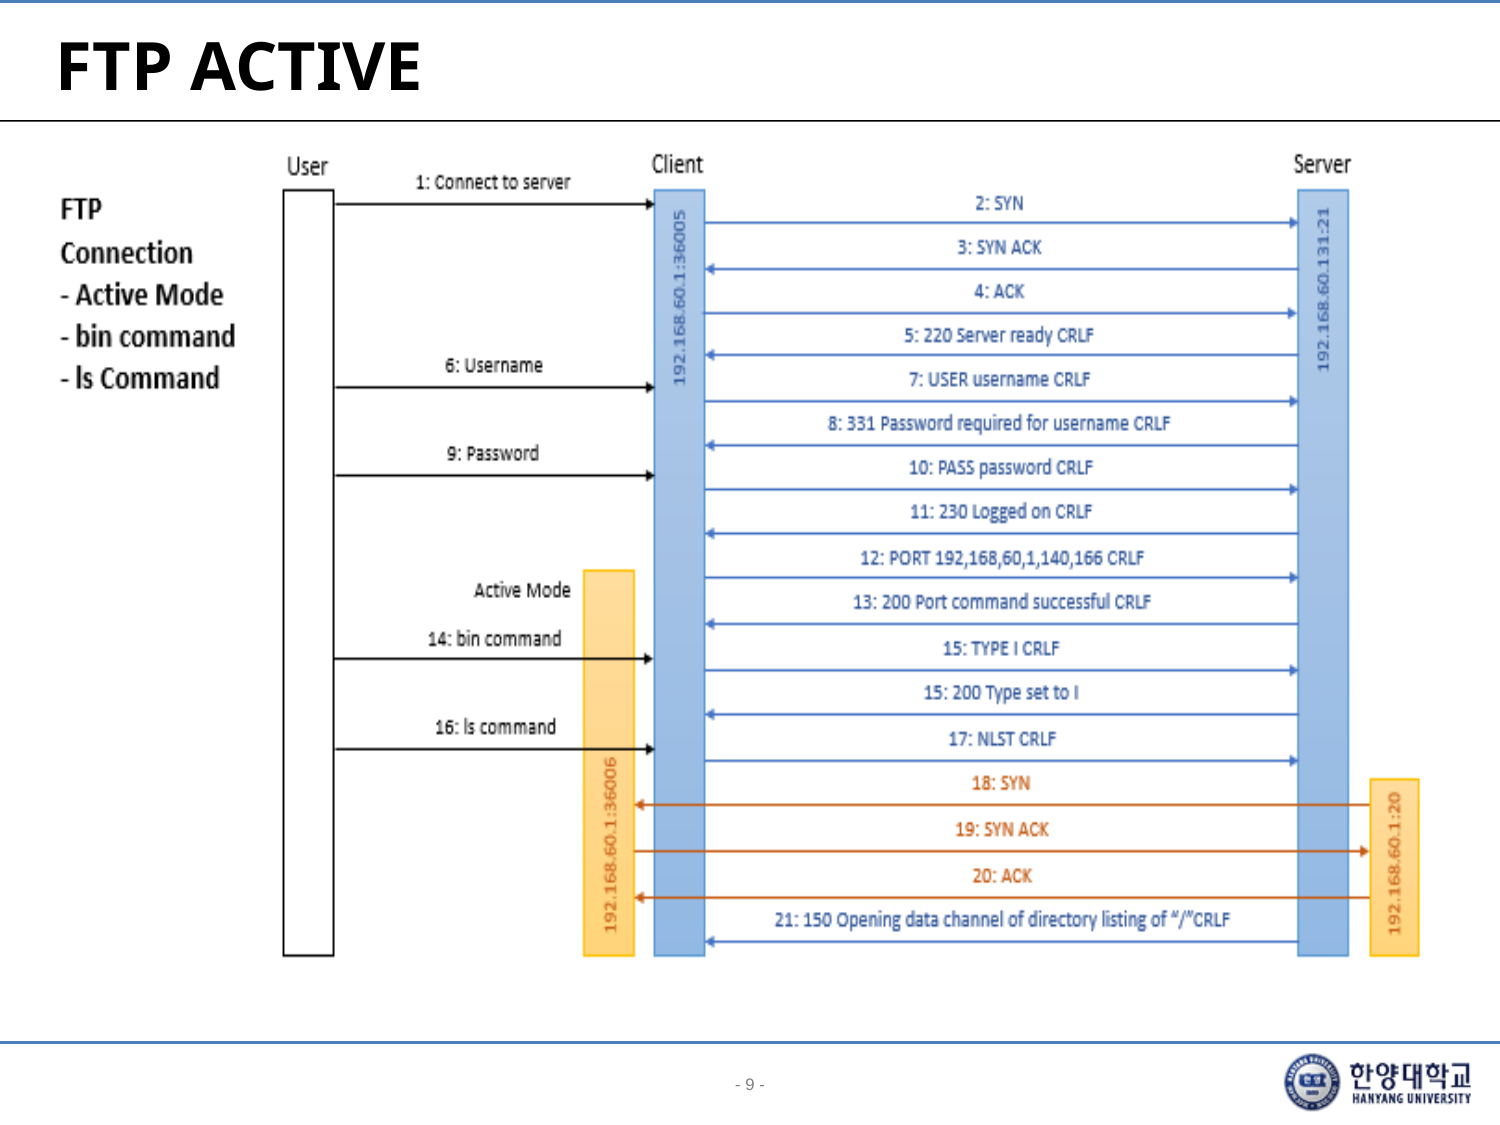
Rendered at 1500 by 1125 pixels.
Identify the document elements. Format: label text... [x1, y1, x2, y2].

picture [1264, 1052, 1496, 1113]
picture [40, 148, 1446, 977]
title FTP ACTIVE [40, 32, 1449, 95]
